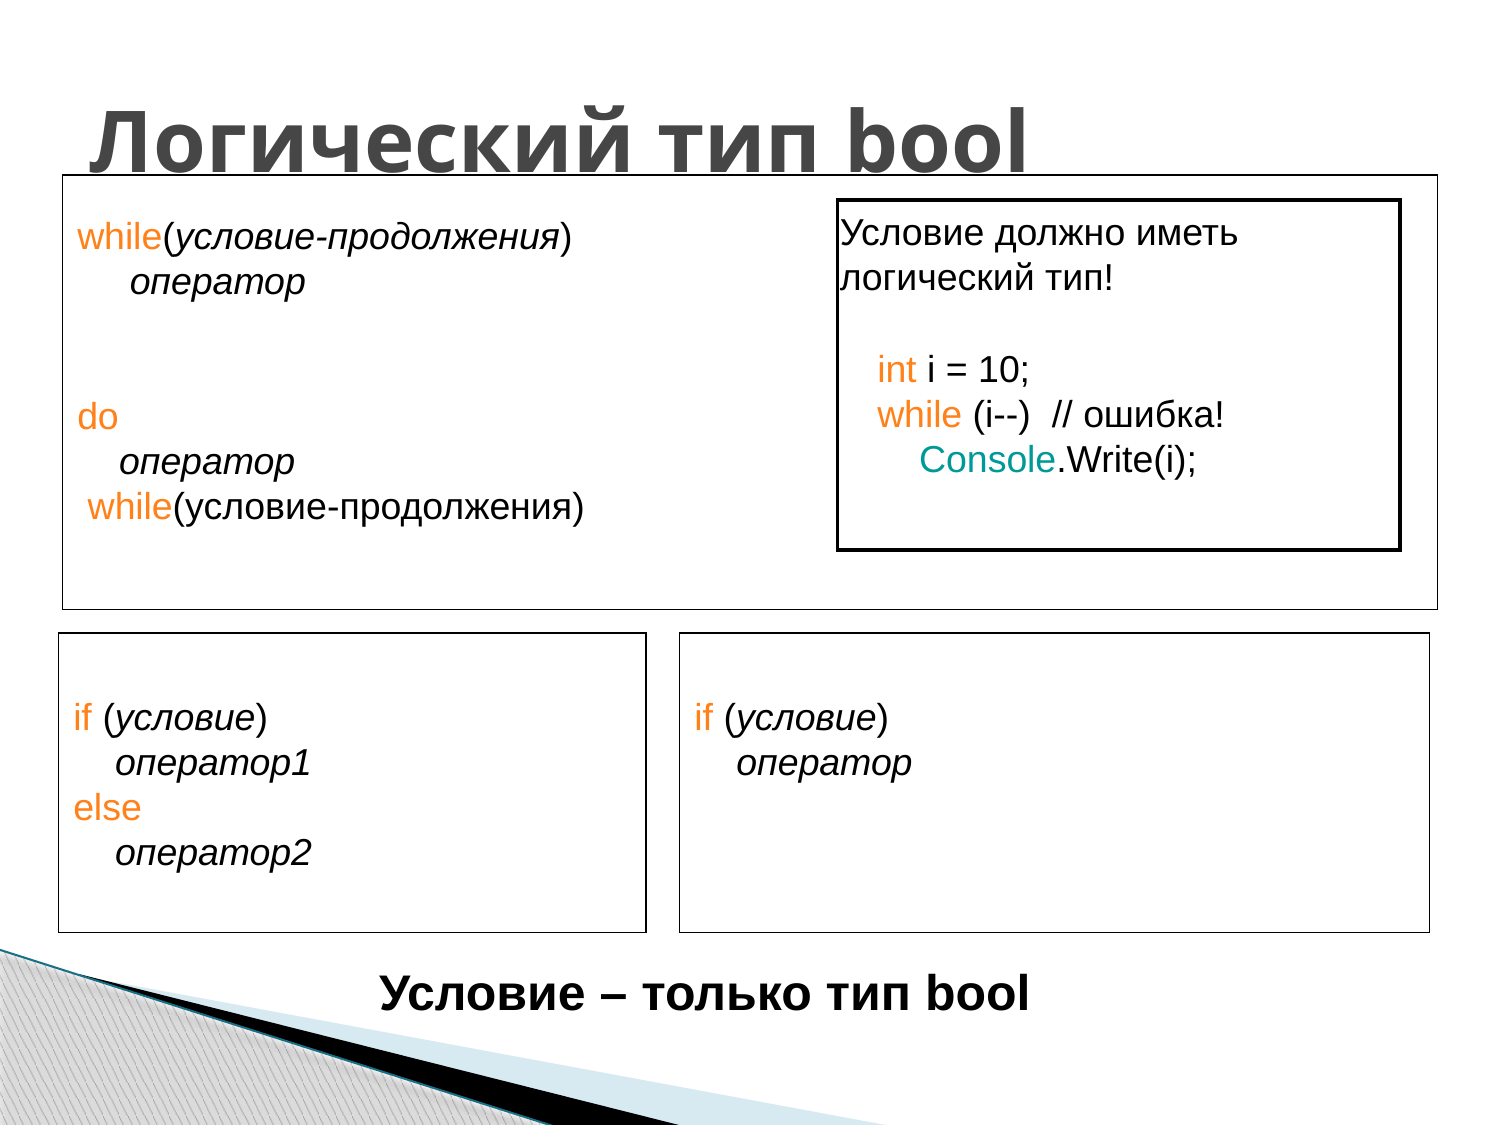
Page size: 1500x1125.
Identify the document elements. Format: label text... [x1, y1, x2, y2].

text_box [837, 200, 1400, 550]
text_box Условие должно иметь логический тип! [825, 199, 1388, 306]
text_box if (условие) оператор [679, 632, 1430, 933]
title Логический тип bool [75, 45, 1425, 174]
text_box Условие – только тип bool [364, 952, 1428, 1028]
text_box if (условие) оператор1 else оператор2 [58, 632, 646, 933]
text_box while(условие-продолжения) оператор do оператор while(условие-продолжения) [62, 174, 1438, 610]
